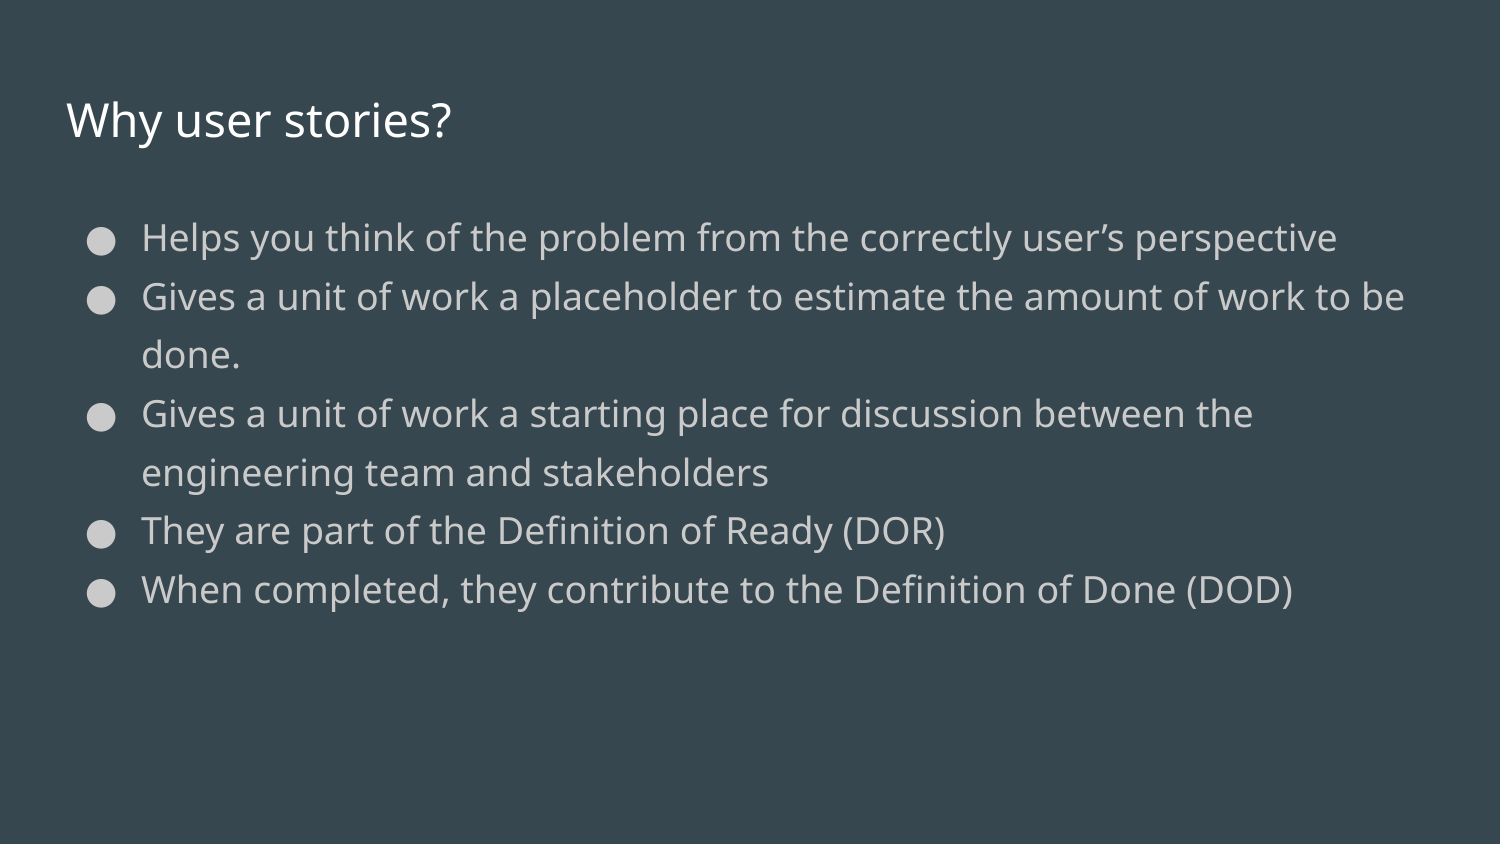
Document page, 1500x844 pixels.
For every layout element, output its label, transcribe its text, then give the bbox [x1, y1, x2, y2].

text_box Helps you think of the problem from the correctly user’s perspective Gives a unit of work a placeholder to estimate the amount of work to be done. Gives a unit of work a starting place for discussion between the engineering team and stakeholders They are part of the Definition of Ready (DOR) When completed, they contribute to the Definition of Done (DOD) [51, 189, 1449, 750]
text_box Why user stories? [51, 72, 1449, 167]
